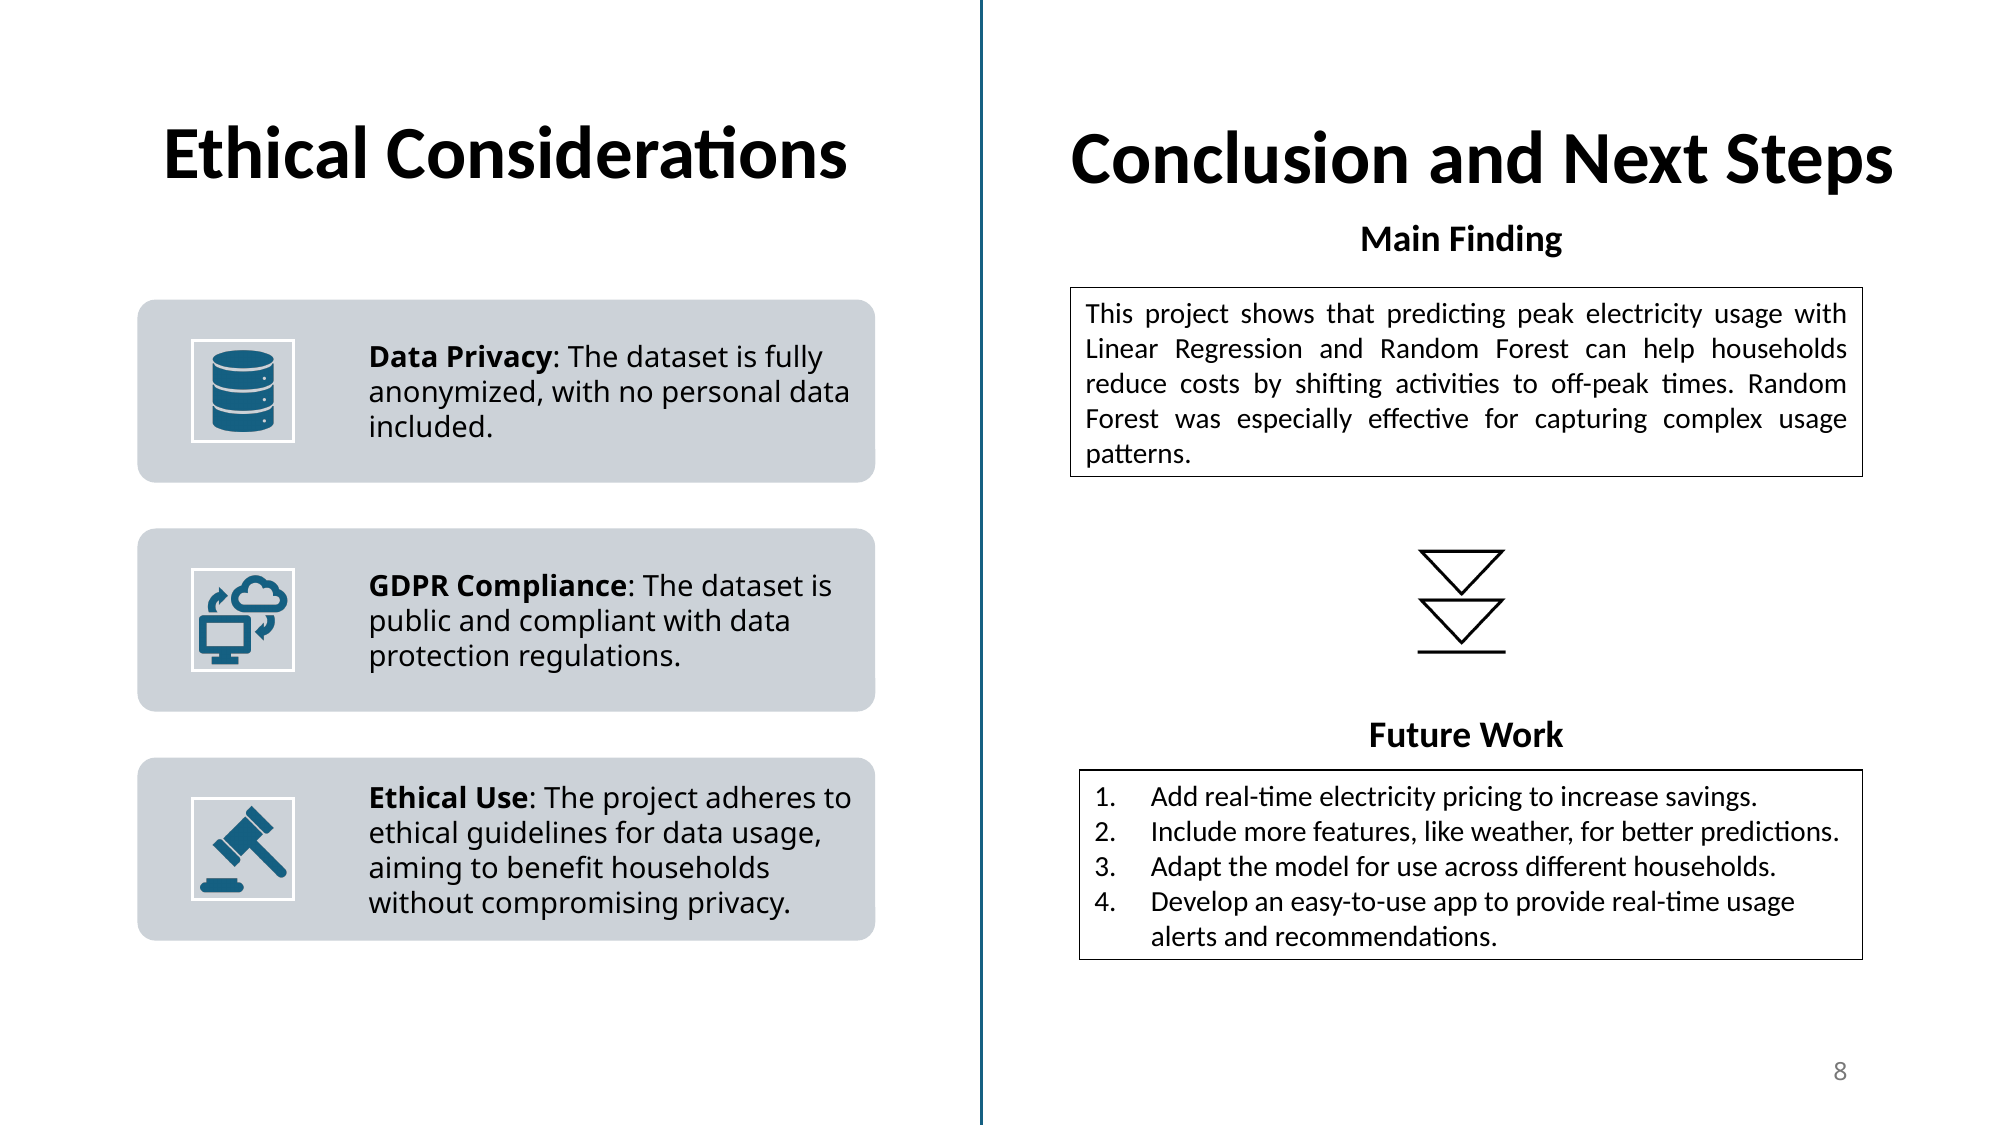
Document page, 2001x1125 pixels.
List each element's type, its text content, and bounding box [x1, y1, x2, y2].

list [136, 298, 876, 942]
text_box Add real-time electricity pricing to increase savings. Include more features, like weather, for better predictions. Adapt the model for use across different households. Develop an easy-to-use app to provide real-time usage alerts and recommendations. [1079, 769, 1863, 960]
slide_number 8 [1412, 1042, 1863, 1103]
text_box Future Work [1084, 702, 1849, 769]
title Ethical Considerations [103, 45, 910, 263]
text_box This project shows that predicting peak electricity usage with Linear Regression and Random Forest can help households reduce costs by shifting activities to off-peak times. Random Forest was especially effective for capturing complex usage patterns. [1070, 287, 1863, 477]
text_box Main Finding [1313, 206, 1610, 287]
text_box Conclusion and Next Steps [1057, 100, 2000, 206]
picture [1385, 526, 1537, 678]
